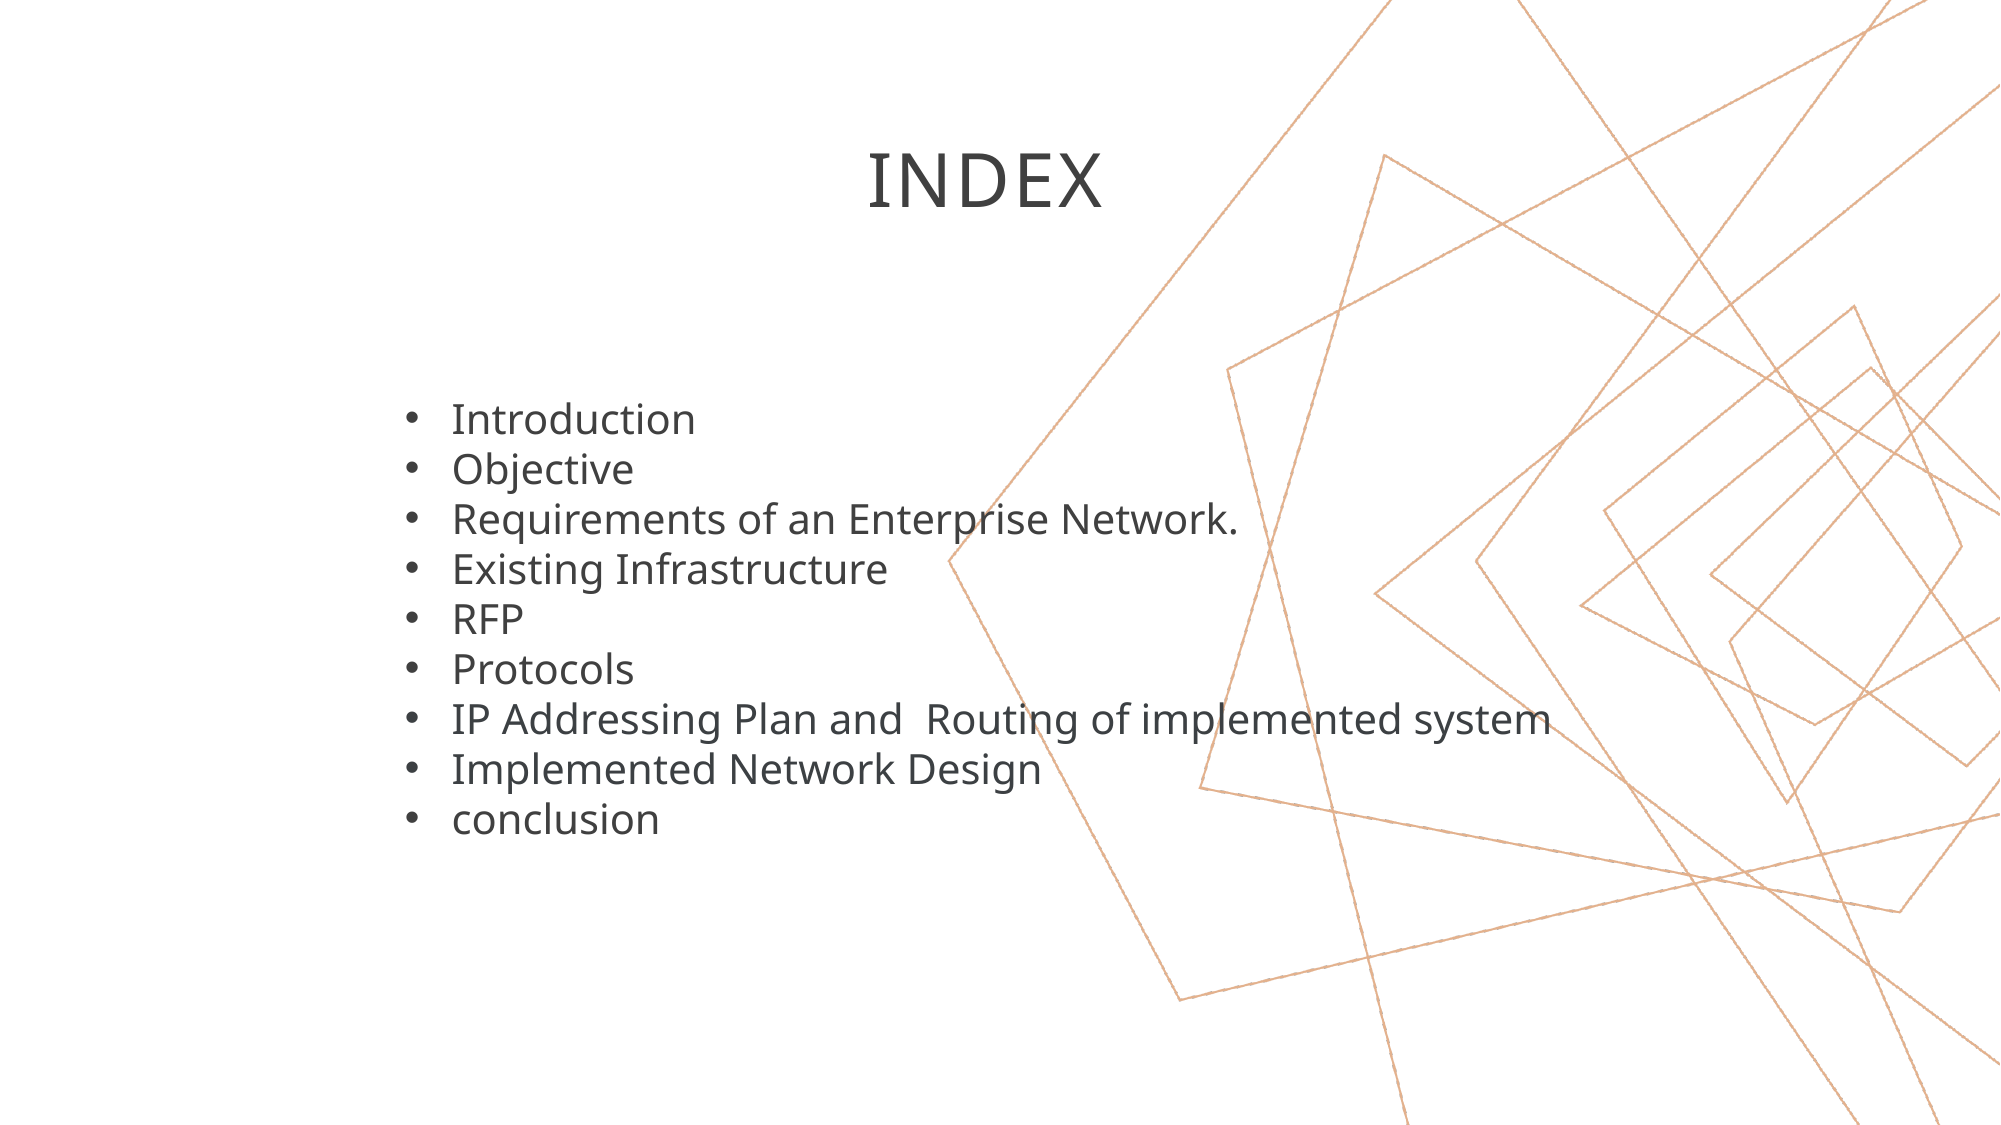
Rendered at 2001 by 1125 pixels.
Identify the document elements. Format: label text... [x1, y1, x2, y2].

title Index [852, 13, 1373, 232]
picture [900, 0, 2000, 1125]
text_box Introduction Objective Requirements of an Enterprise Network. Existing Infrastructure RFP Protocols IP Addressing Plan and Routing of implemented system Implemented Network Design conclusion [390, 385, 1659, 850]
